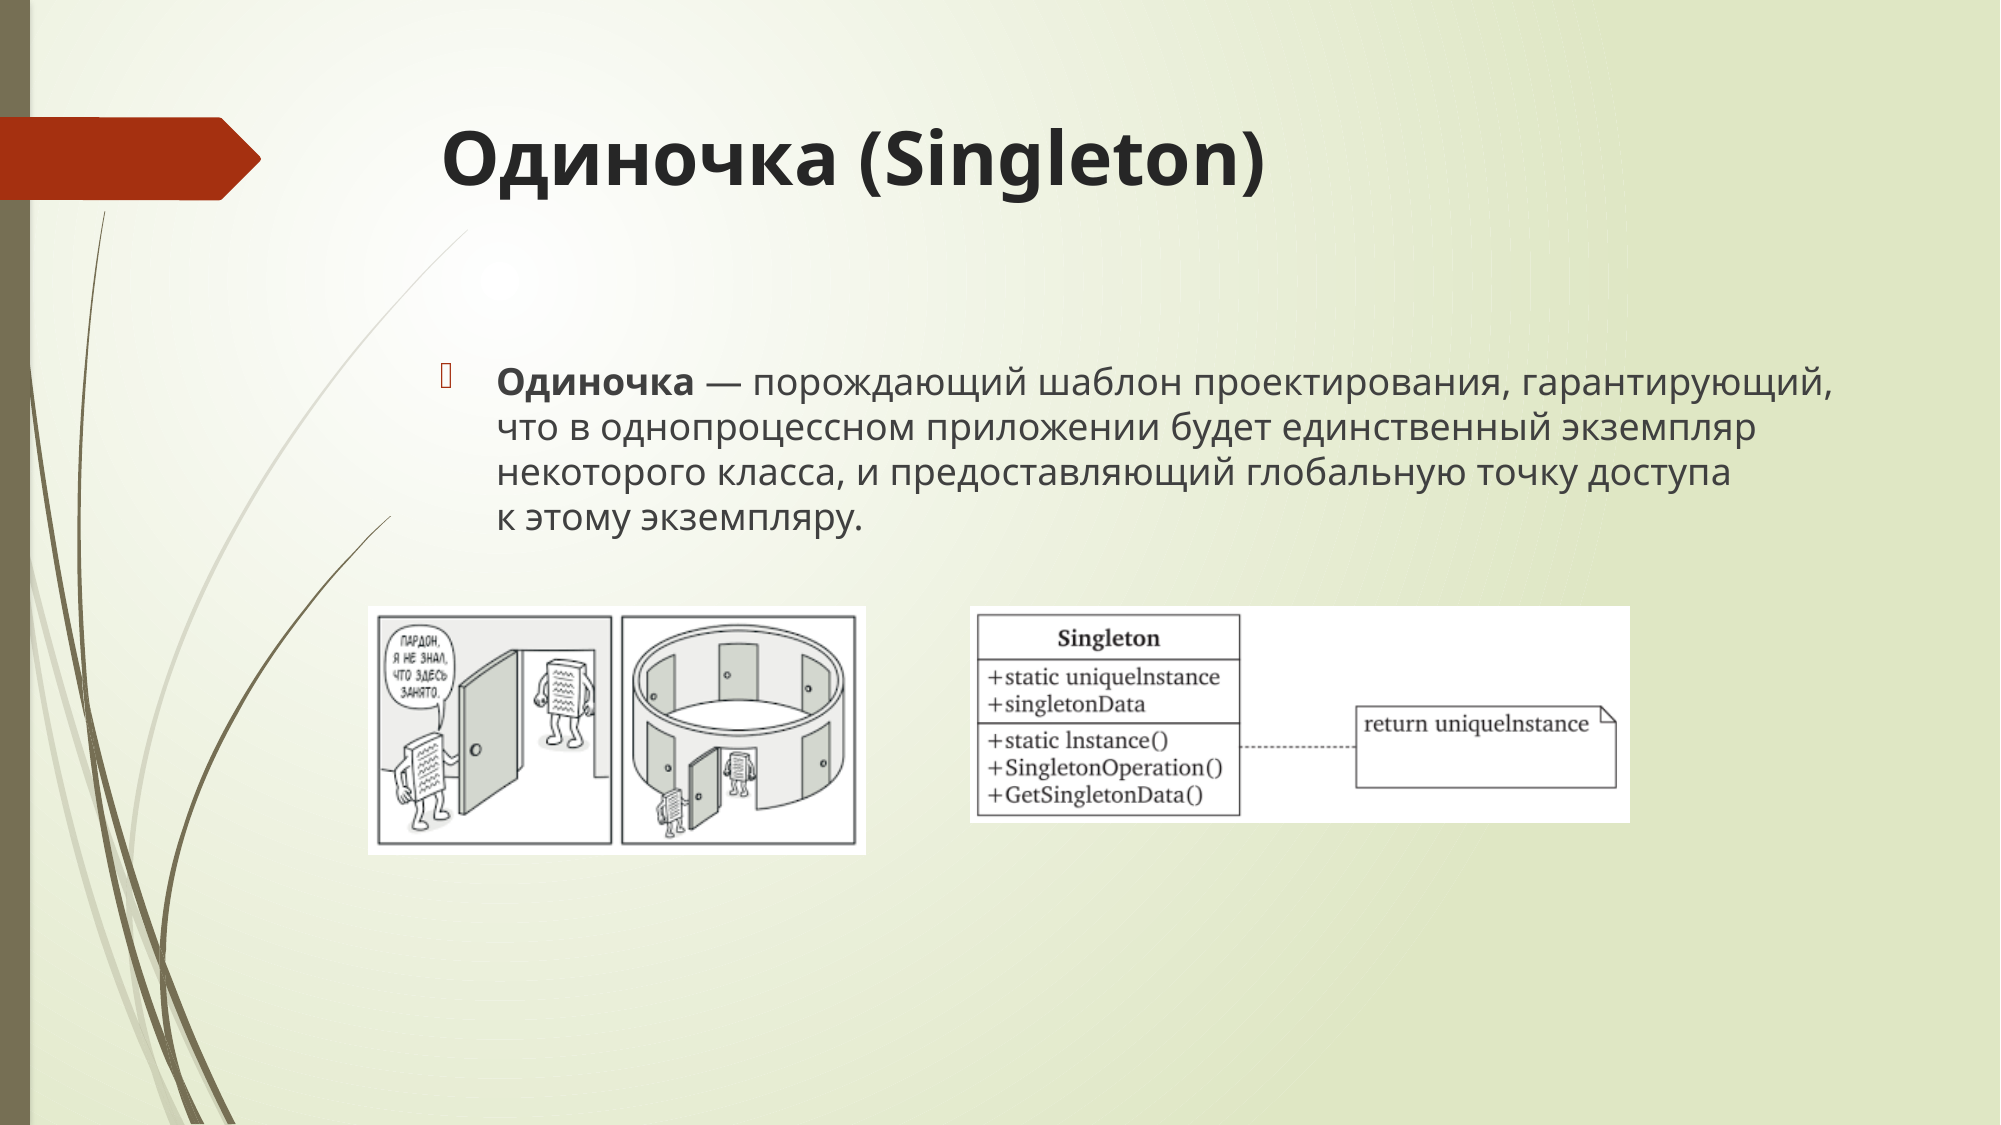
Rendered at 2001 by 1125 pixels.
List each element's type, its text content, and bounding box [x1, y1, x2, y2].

title Одиночка (Singleton) [425, 102, 1888, 313]
picture [970, 606, 1630, 824]
picture [368, 606, 866, 856]
list Одиночка — порождающий шаблон проектирования, гарантирующий, что в однопроцессном приложении будет единственный экземпляр некоторого класса, и предоставляющий глобальную точку доступа к этому экземпляру. [424, 350, 1888, 970]
